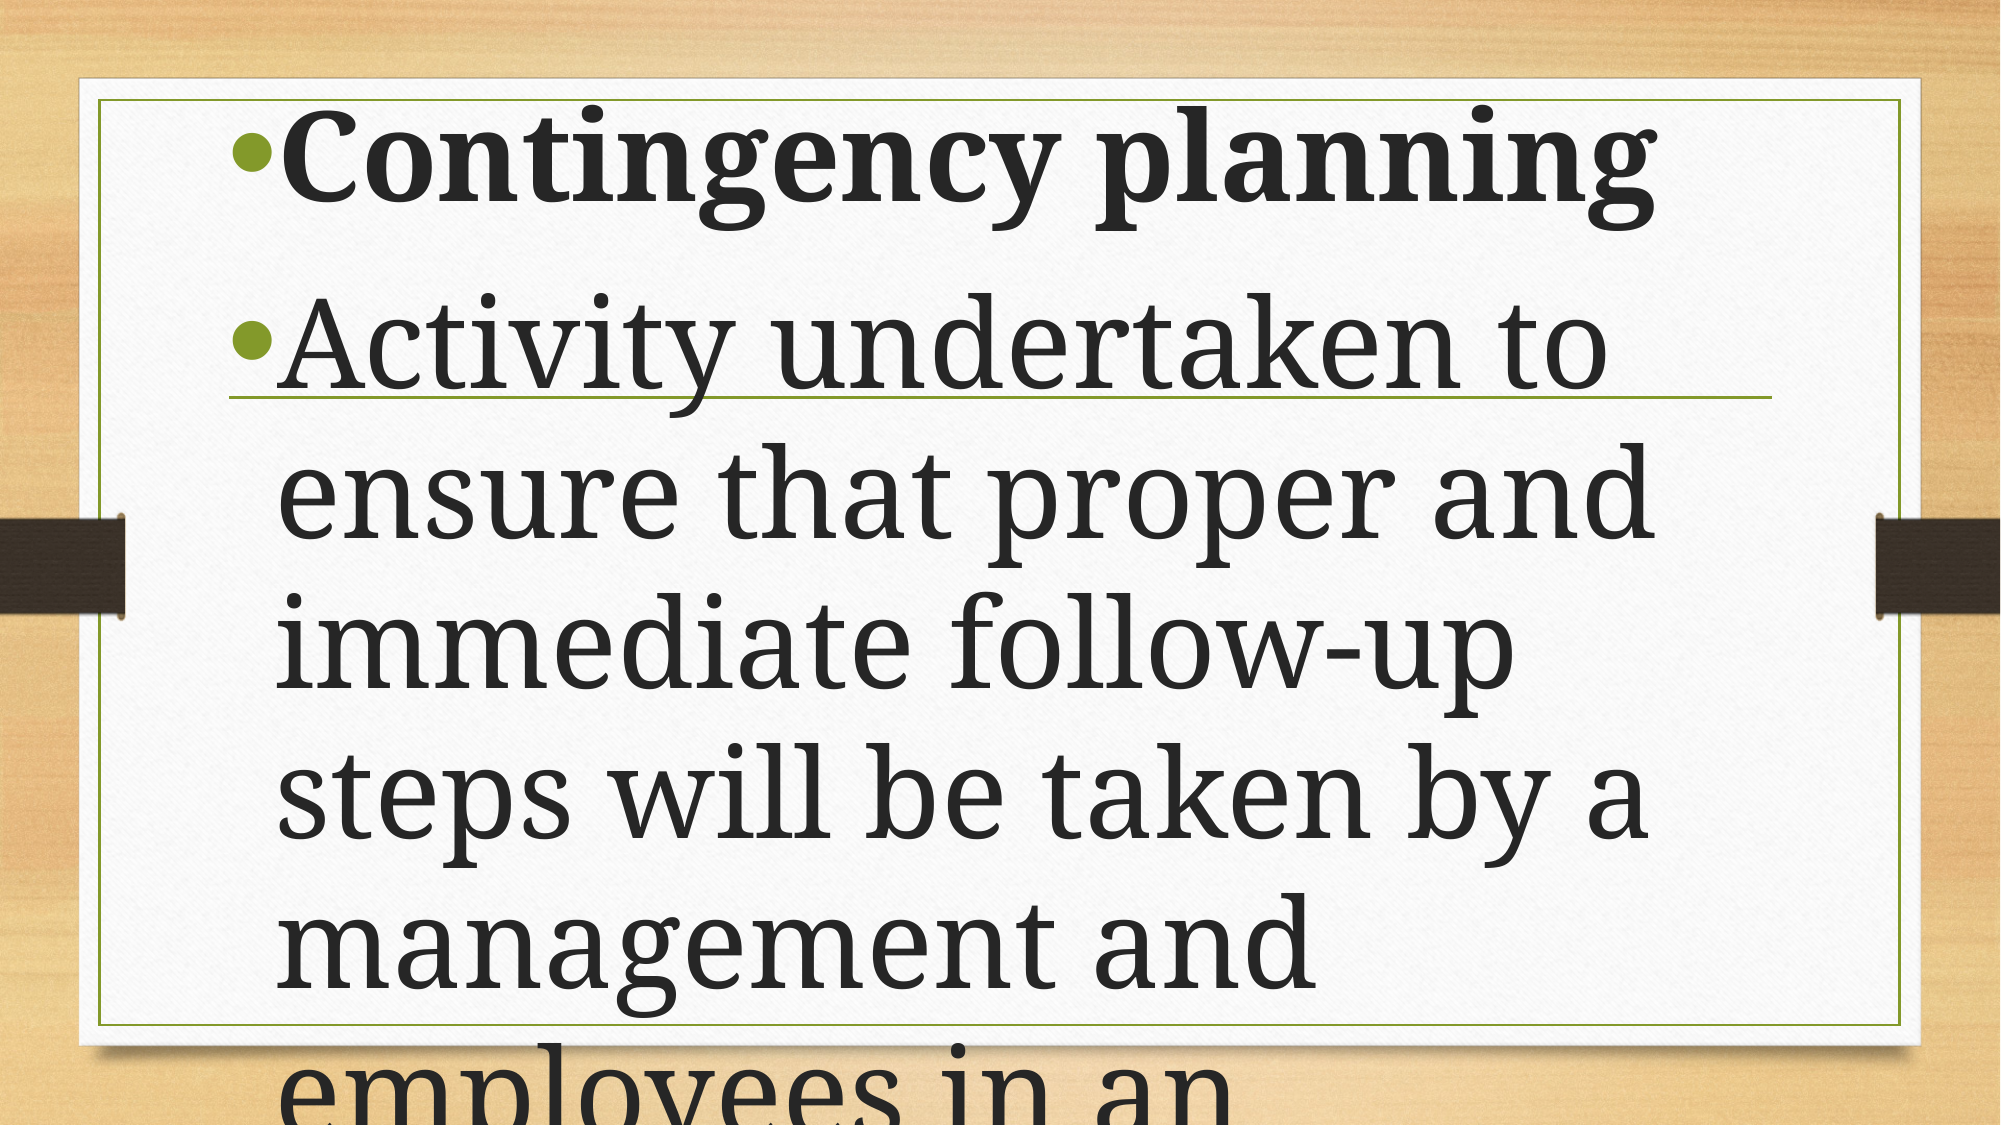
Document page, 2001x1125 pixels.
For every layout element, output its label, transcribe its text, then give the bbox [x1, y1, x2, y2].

list Contingency planning Activity undertaken to ensure that proper and immediate follow-up steps will be taken by a management and employees in an emergency. [212, 68, 1788, 930]
picture [0, 0, 2001, 1125]
